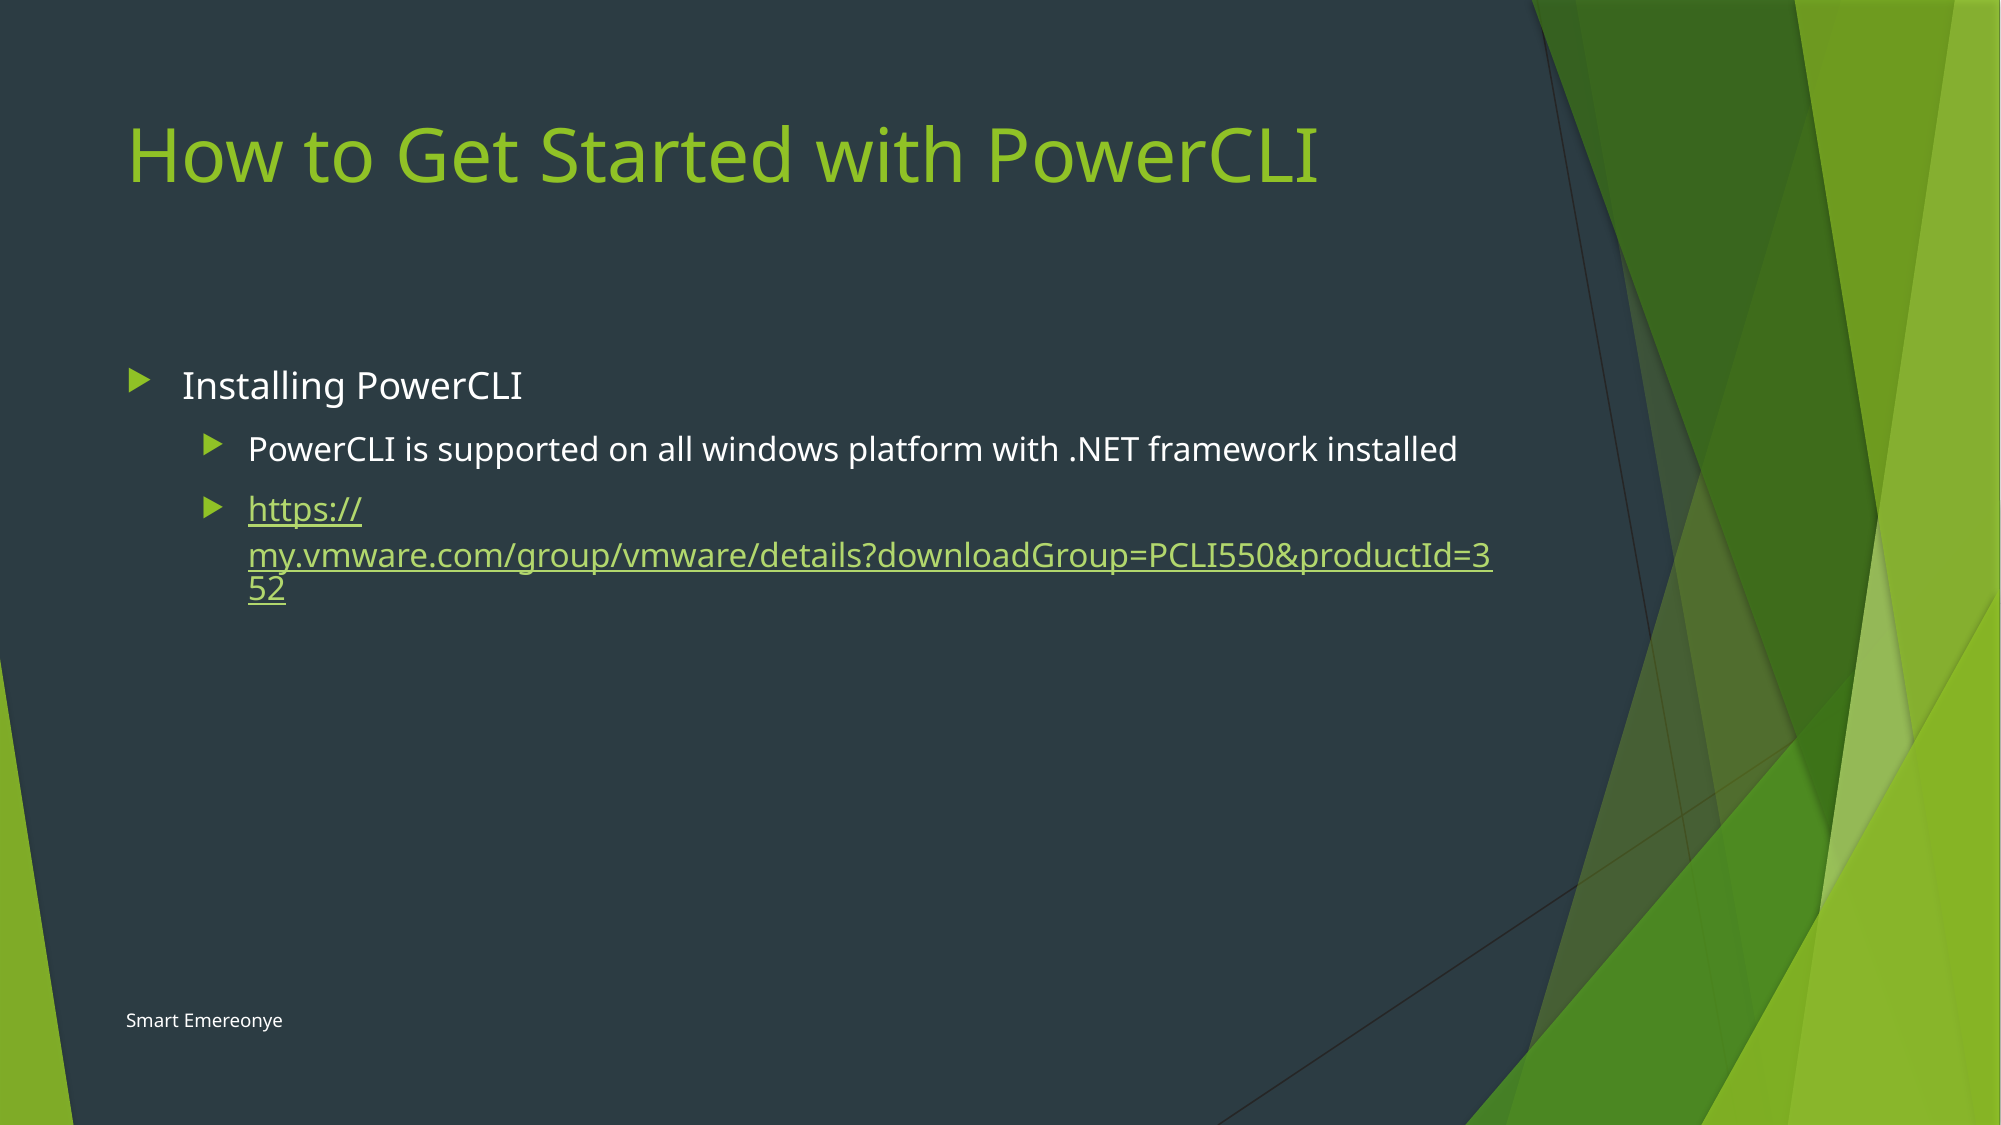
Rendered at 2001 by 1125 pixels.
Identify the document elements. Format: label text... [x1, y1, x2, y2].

footer Smart Emereonye [111, 991, 1145, 1051]
list Installing PowerCLI PowerCLI is supported on all windows platform with .NET framework installed https://my.vmware.com/group/vmware/details?downloadGroup=PCLI550&productId=352 [111, 354, 1522, 992]
title How to Get Started with PowerCLI [111, 99, 1522, 317]
